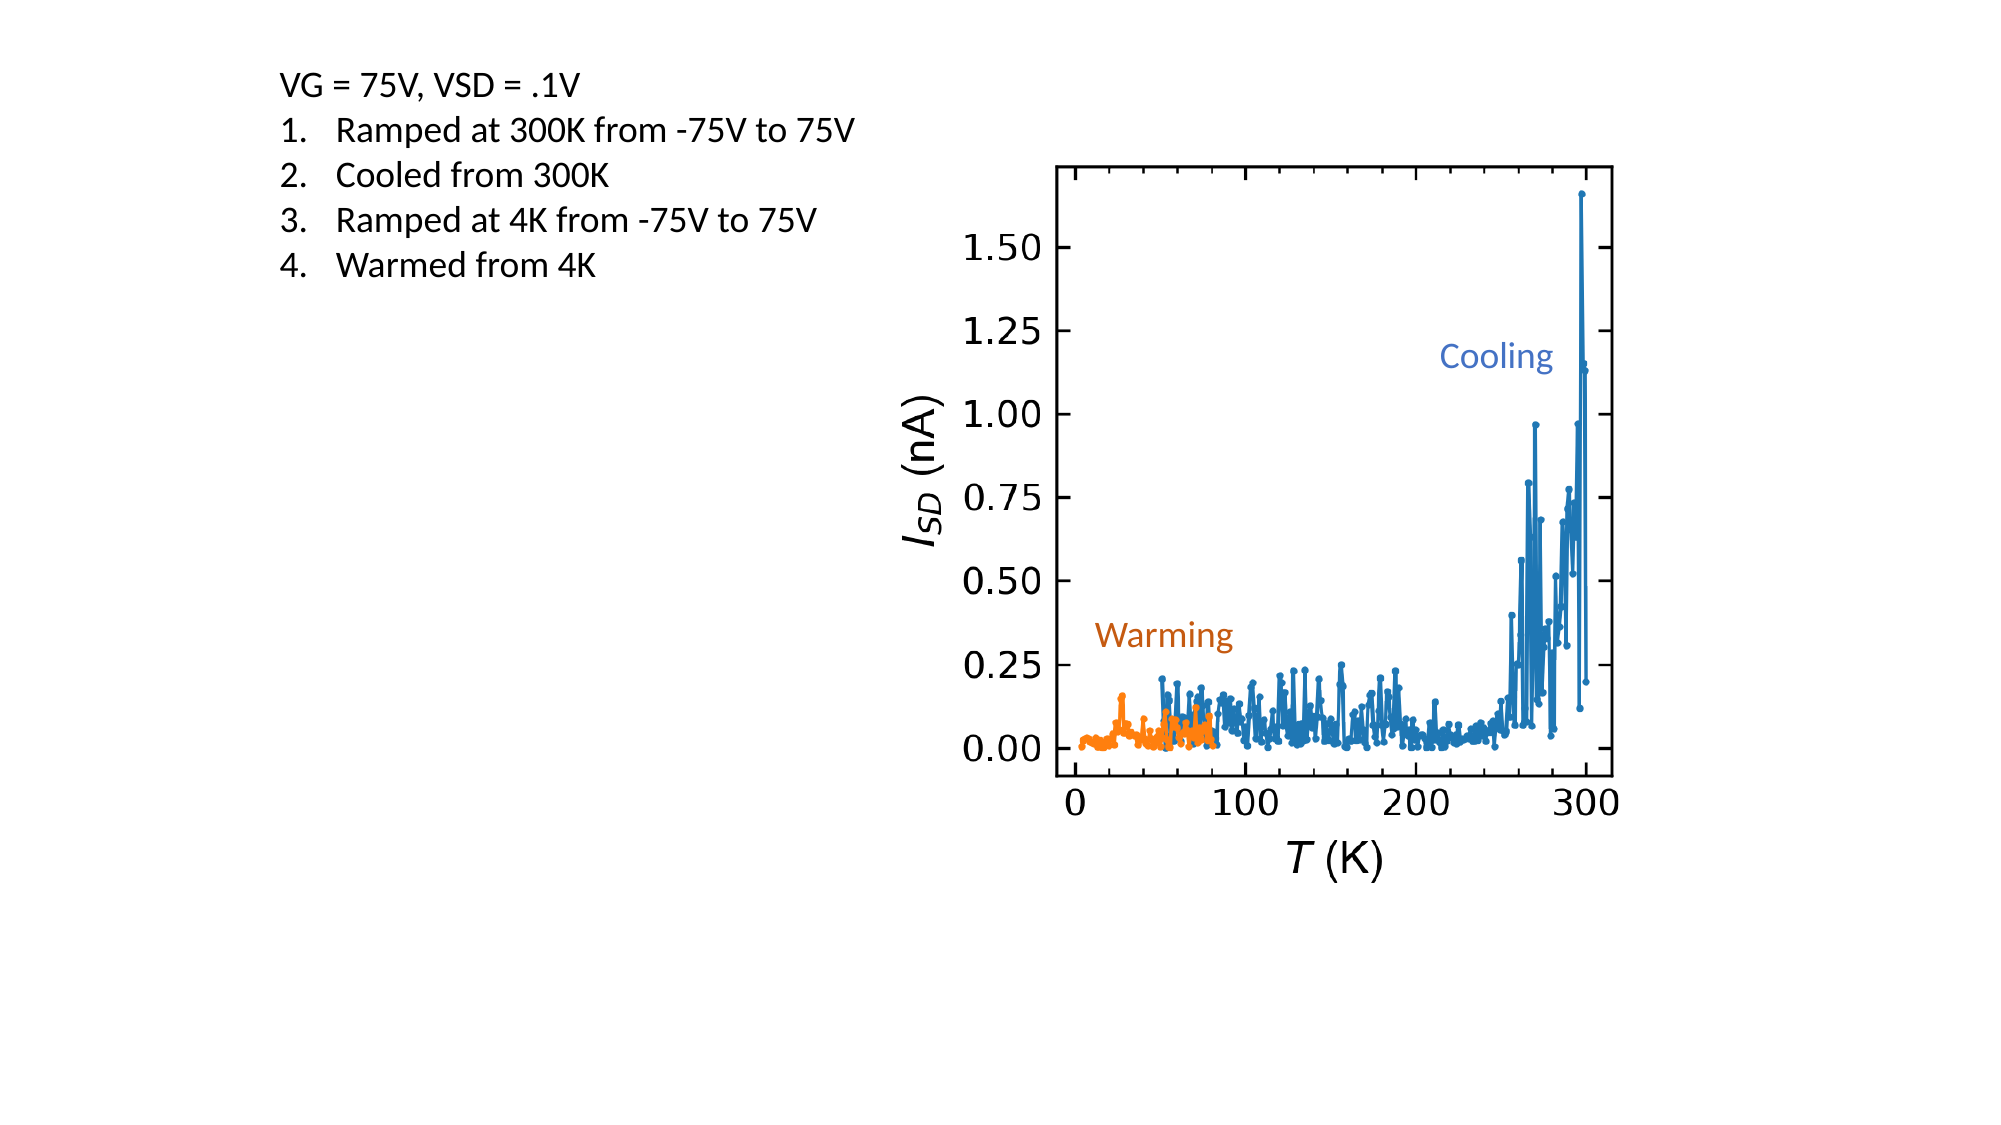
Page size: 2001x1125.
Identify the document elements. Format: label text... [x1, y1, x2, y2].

text_box VG = 75V, VSD = .1V Ramped at 300K from -75V to 75V Cooled from 300K Ramped at 4K from -75V to 75V Warmed from 4K [264, 52, 943, 428]
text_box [860, 126, 1658, 924]
